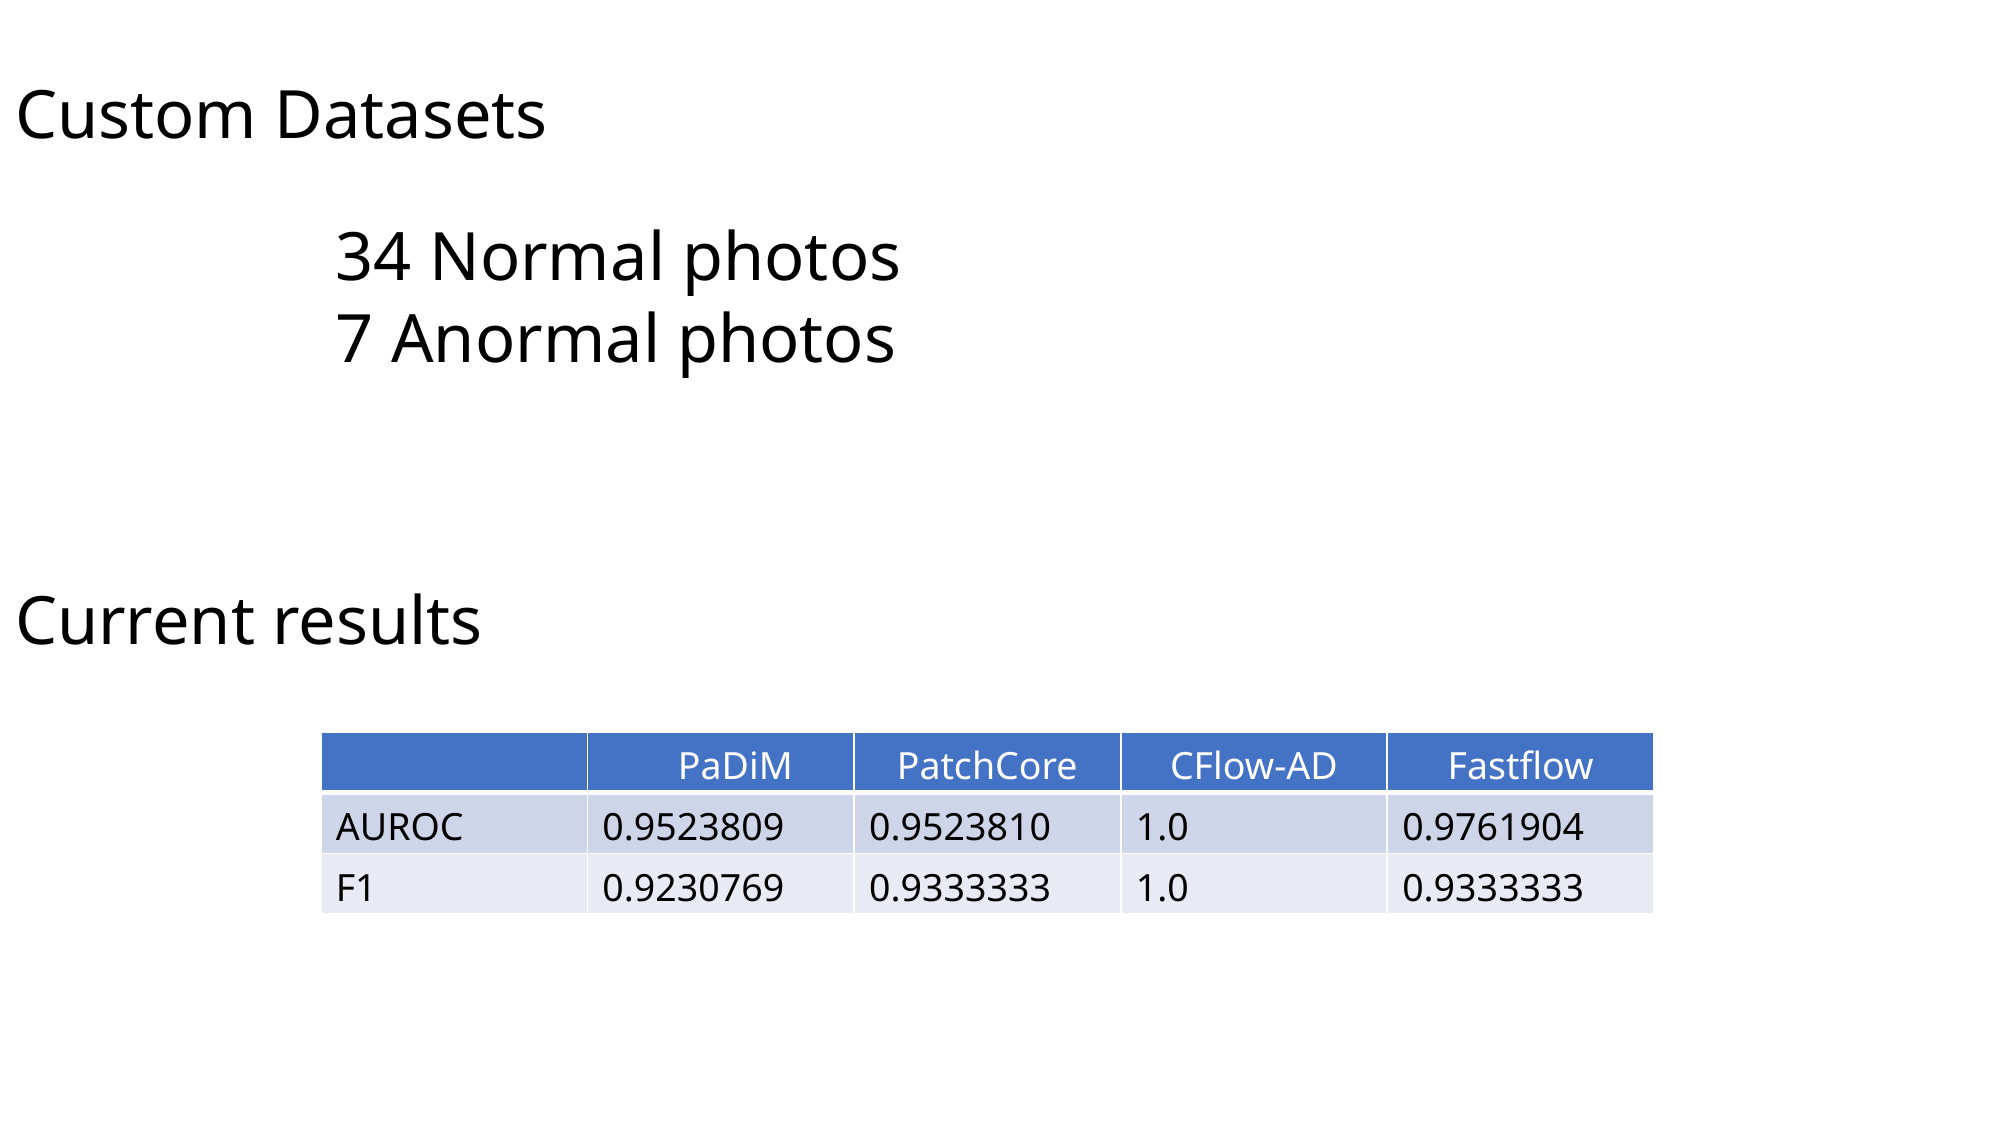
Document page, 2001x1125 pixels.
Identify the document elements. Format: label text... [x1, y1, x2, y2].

table_header [322, 733, 587, 790]
table_header PatchCore [855, 733, 1120, 790]
table_cell AUROC [322, 795, 587, 853]
table_cell 0.9523809 [588, 795, 853, 853]
table_cell 0.9523810 [855, 795, 1120, 853]
table_cell F1 [322, 854, 587, 913]
text_box 34 Normal photos 7 Anormal photos [320, 188, 2000, 406]
table_header PaDiM [588, 733, 853, 790]
table_cell 0.9333333 [855, 854, 1120, 913]
table_cell 0.9230769 [588, 854, 853, 913]
table_cell 1.0 [1122, 854, 1386, 913]
table_cell 0.9333333 [1388, 854, 1653, 913]
table_header CFlow-AD [1122, 733, 1386, 790]
title Current results [0, 514, 1725, 732]
table_cell 1.0 [1122, 795, 1386, 853]
text_box Custom Datasets [0, 5, 1725, 223]
table_cell 0.9761904 [1388, 795, 1653, 853]
table_header Fastflow [1388, 733, 1653, 790]
